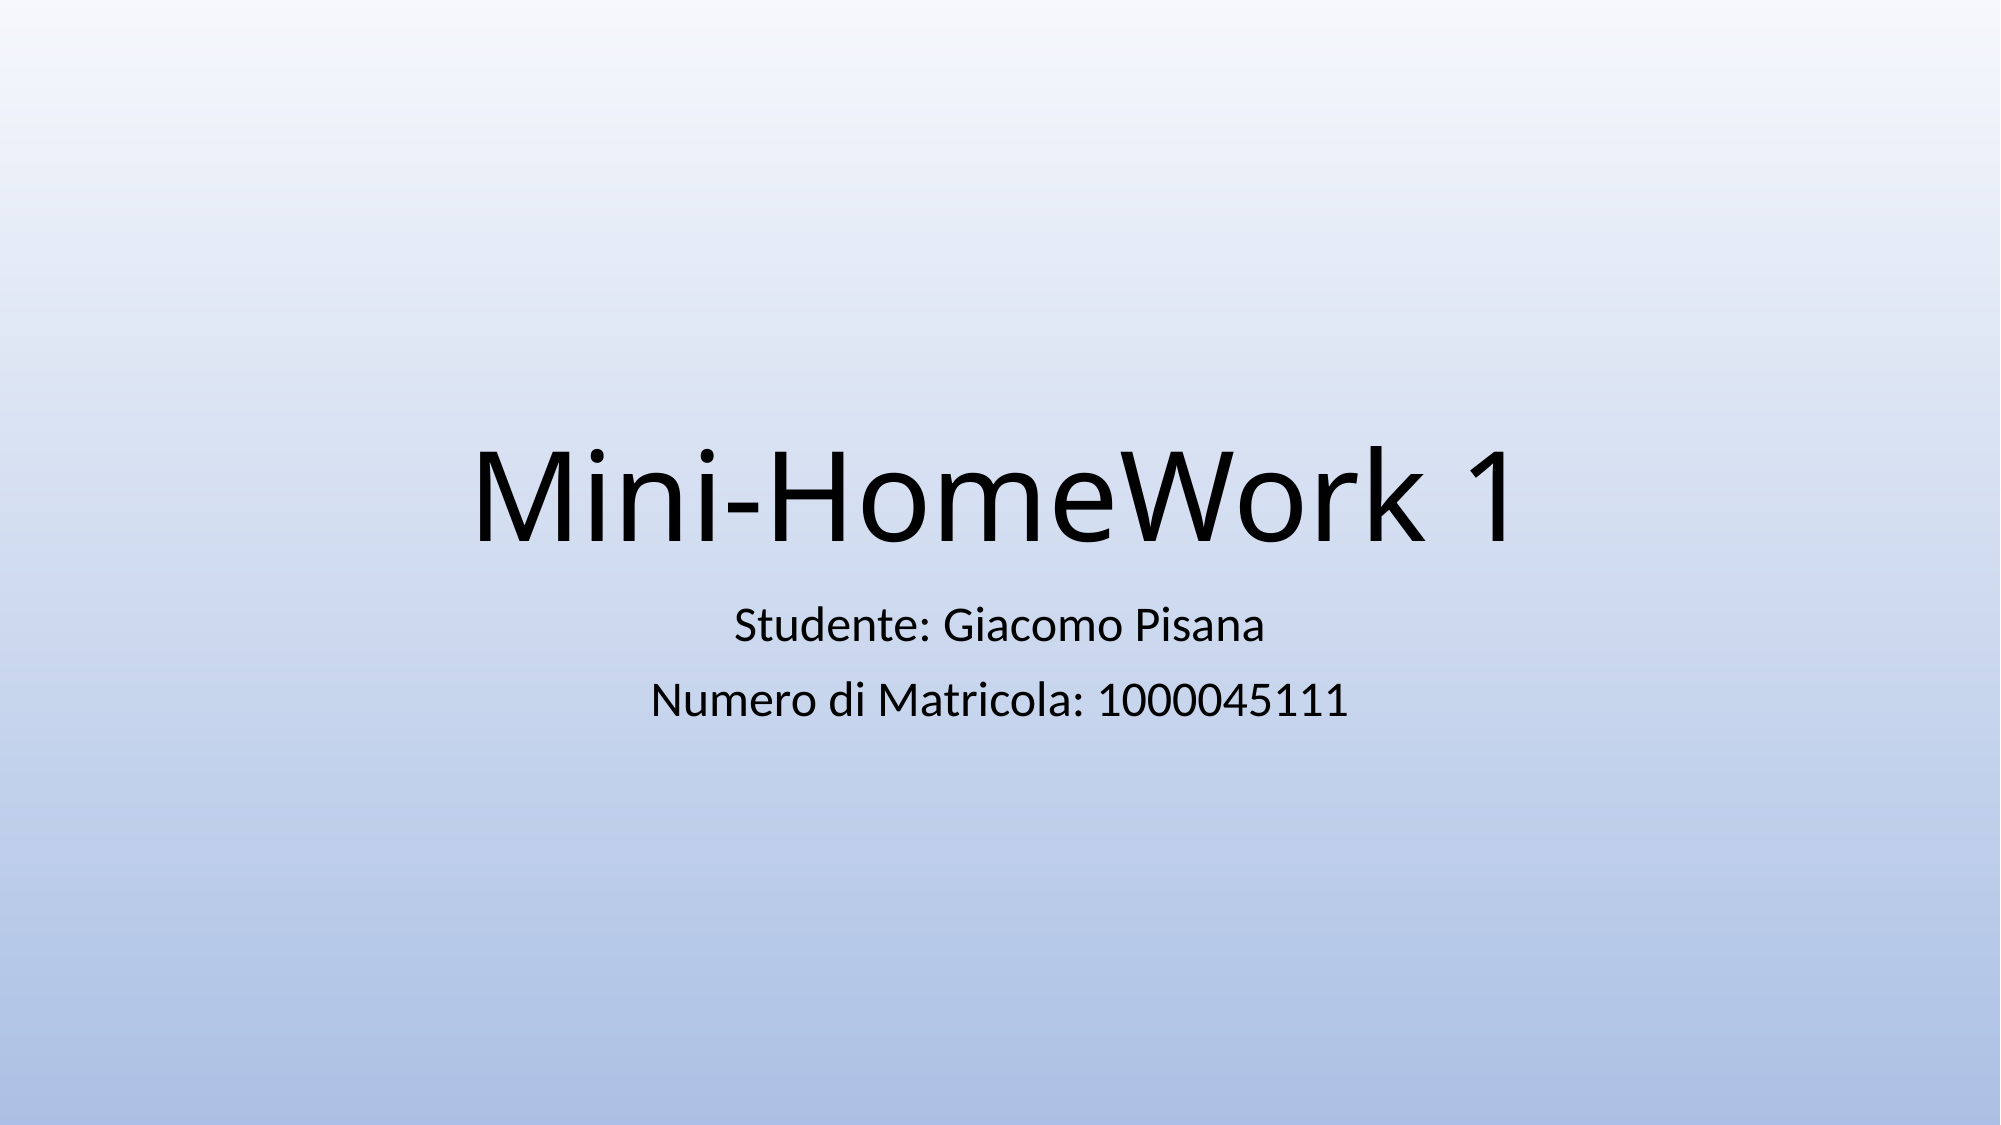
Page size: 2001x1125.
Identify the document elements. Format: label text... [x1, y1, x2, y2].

title Mini-HomeWork 1 [249, 184, 1750, 576]
subtitle Studente: Giacomo Pisana Numero di Matricola: 1000045111 [249, 590, 1750, 863]
